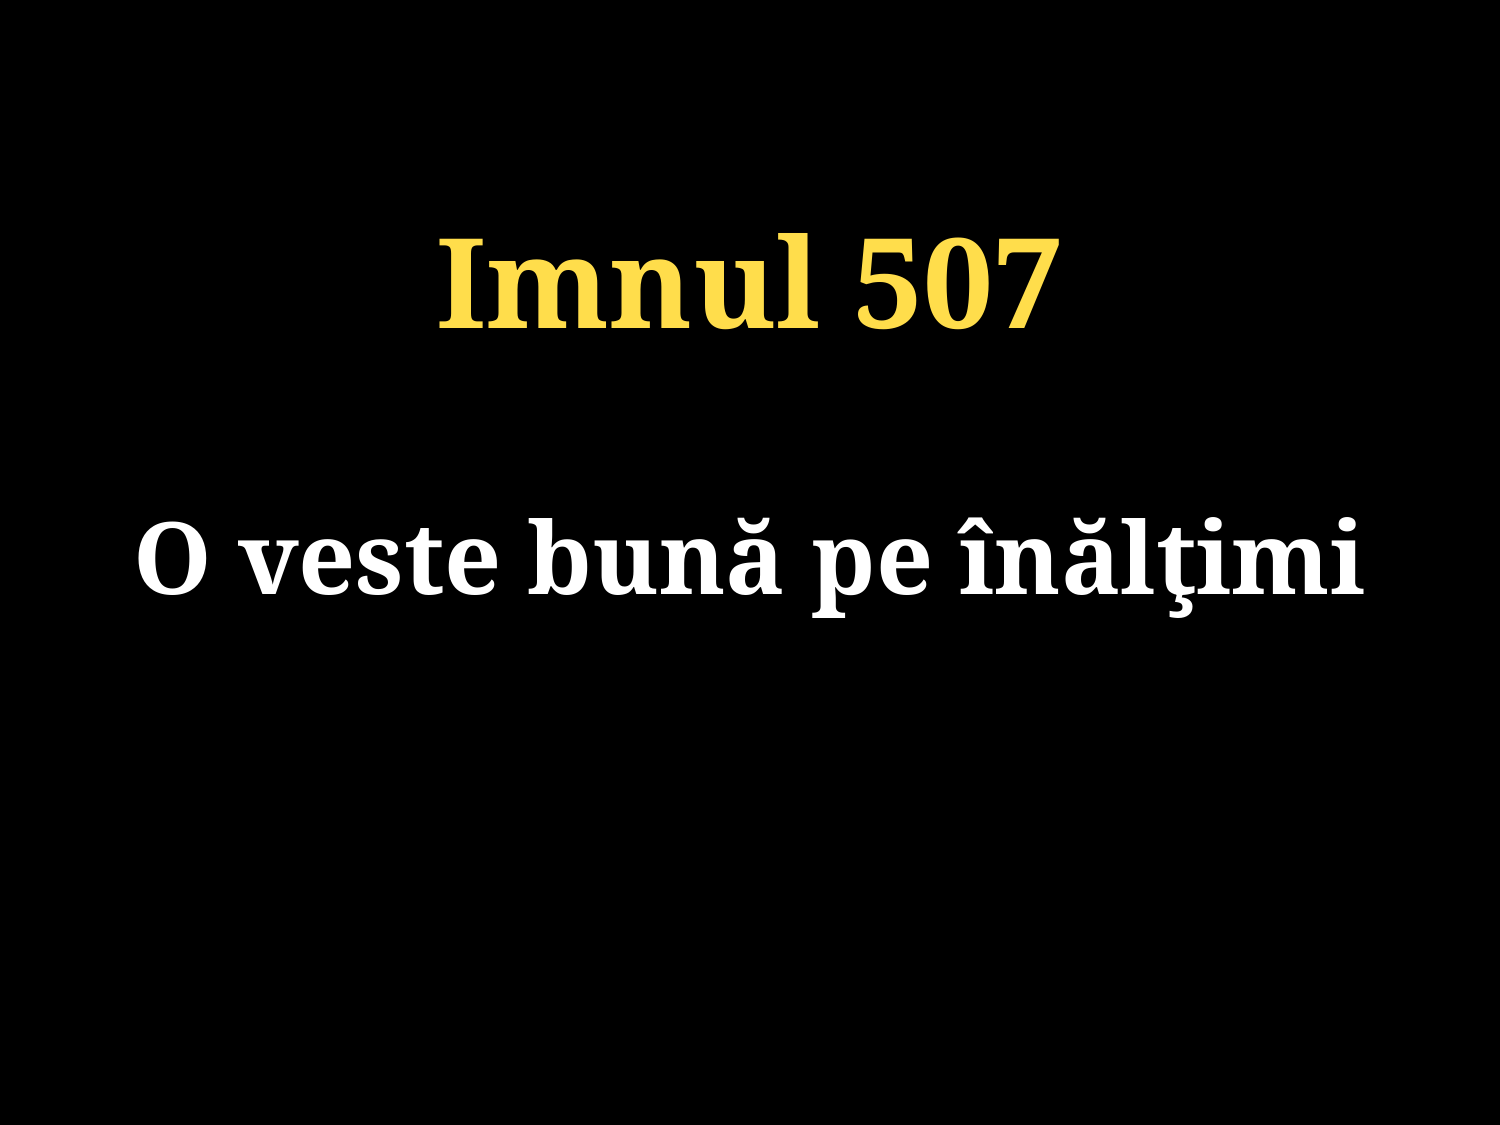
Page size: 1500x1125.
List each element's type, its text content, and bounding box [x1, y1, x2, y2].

text_box Imnul 507 [0, 195, 1500, 361]
text_box O veste bună pe înălţimi [0, 487, 1500, 623]
